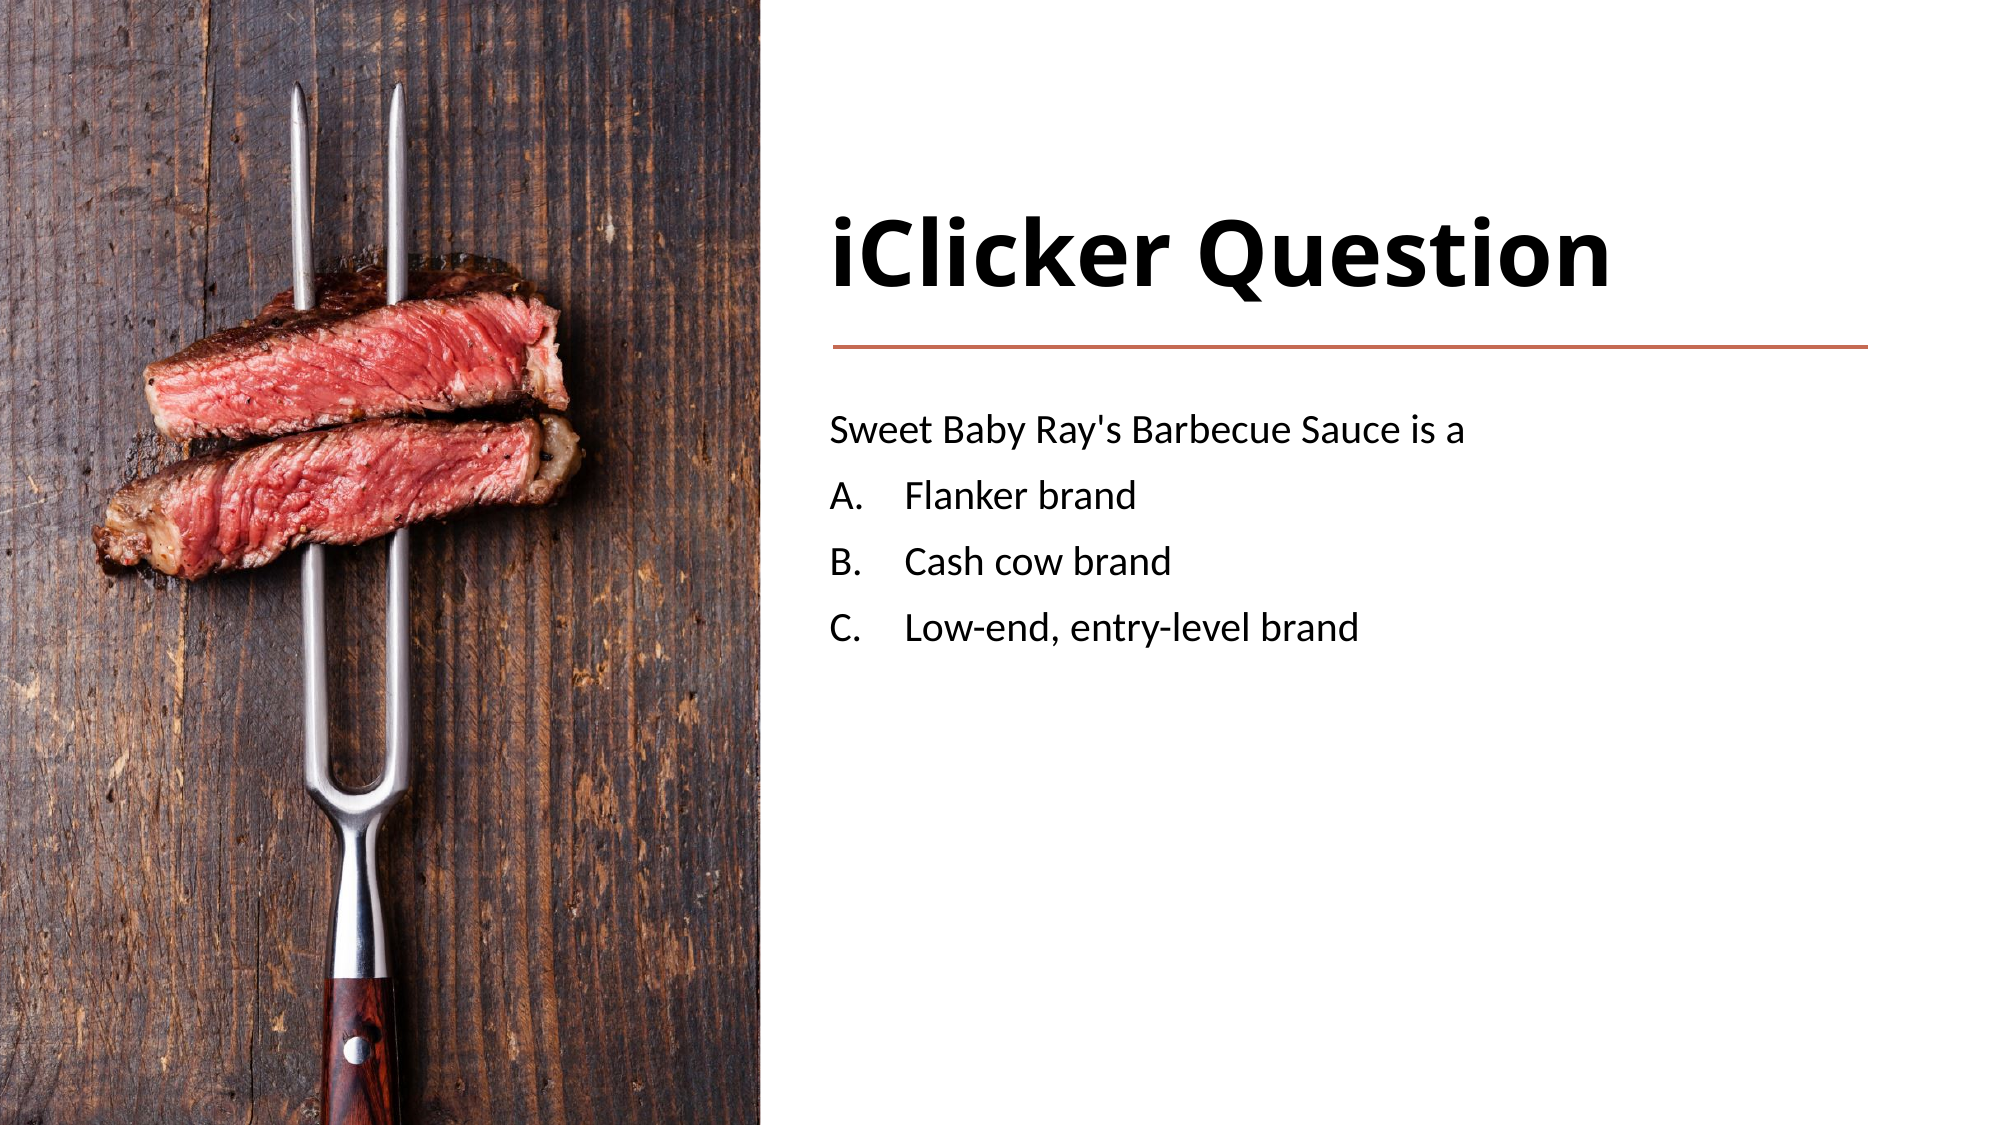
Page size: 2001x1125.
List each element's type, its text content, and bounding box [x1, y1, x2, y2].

title iClicker Question [814, 103, 1895, 315]
list Sweet Baby Ray's Barbecue Sauce is a Flanker brand Cash cow brand Low-end, entry-level brand [814, 399, 1895, 1021]
picture [0, 0, 761, 1125]
